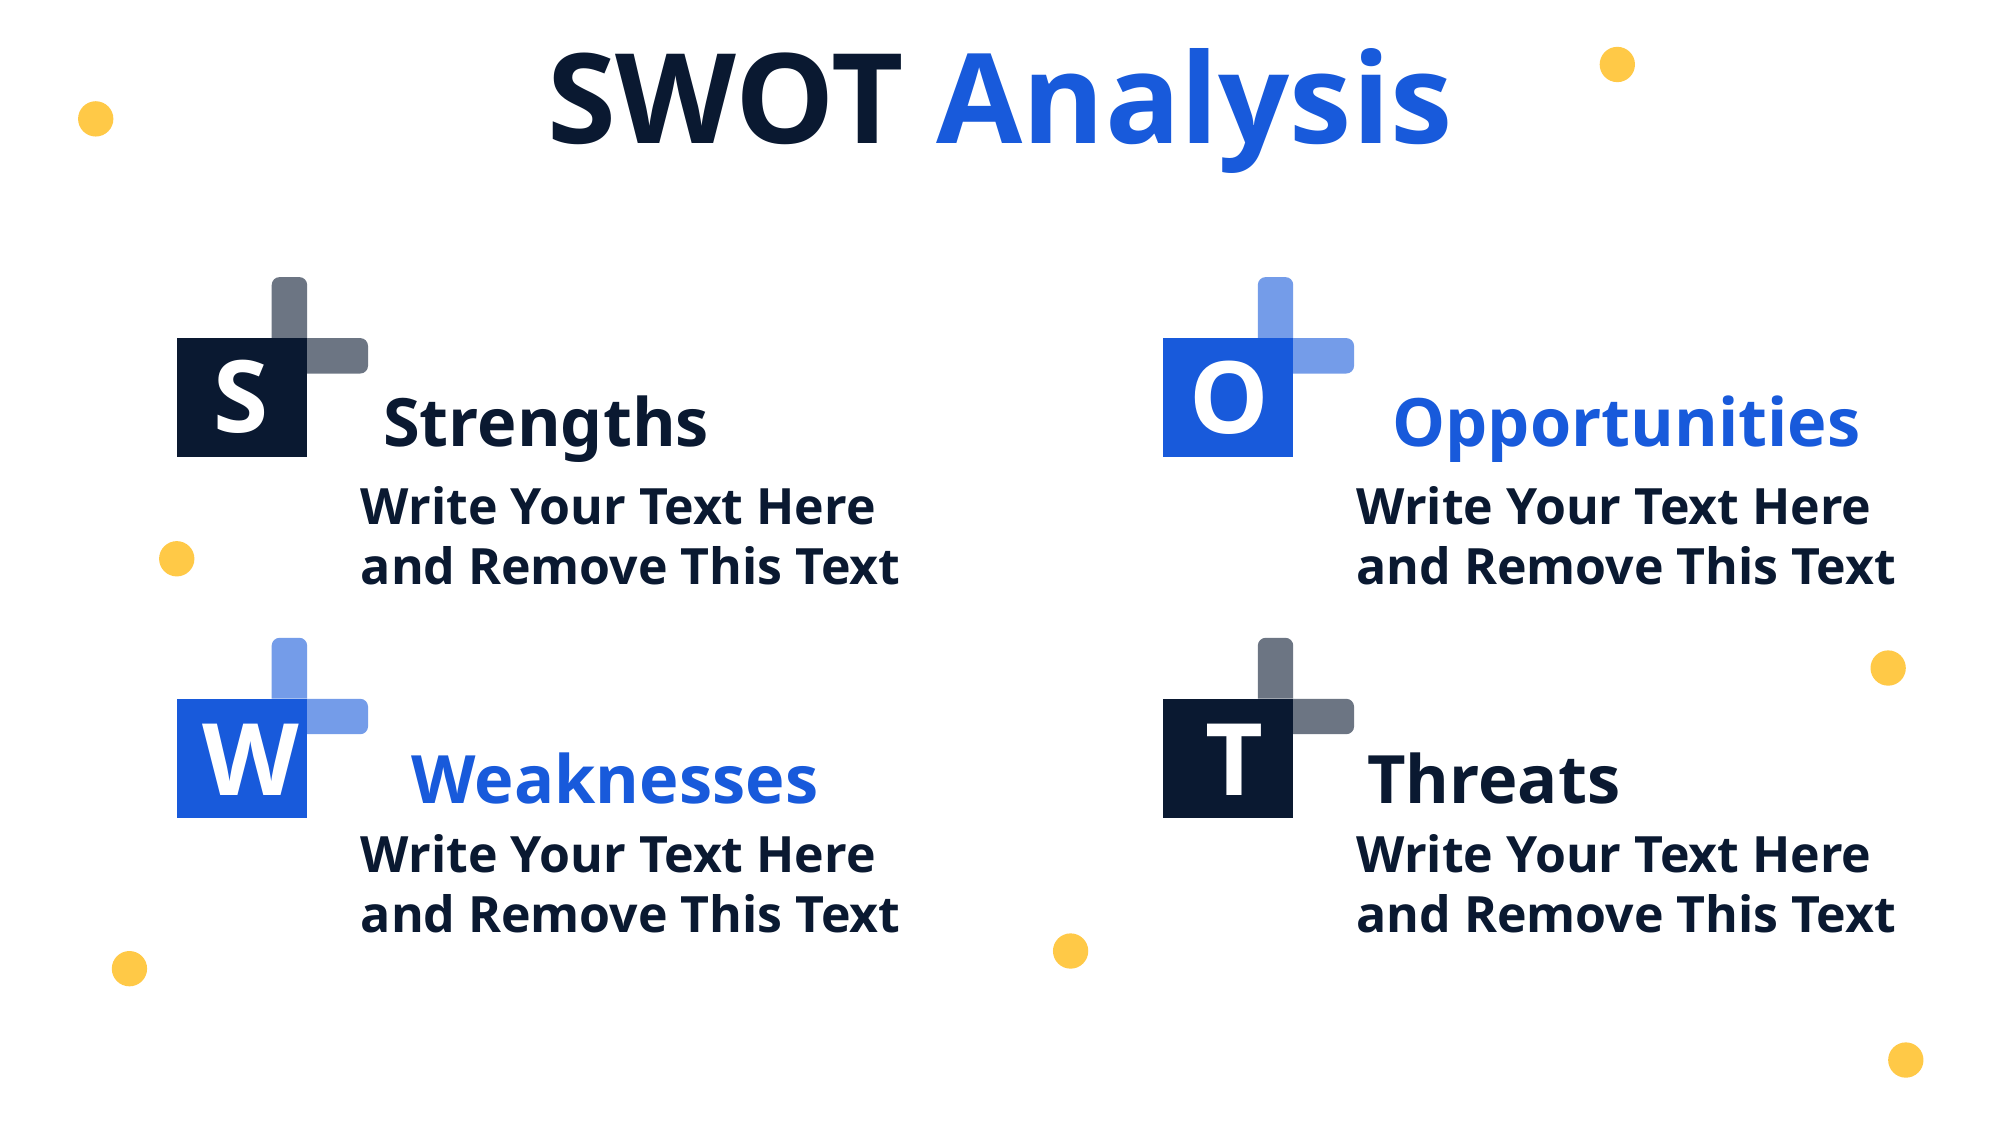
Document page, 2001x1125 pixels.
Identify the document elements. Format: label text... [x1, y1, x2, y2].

text_box O [1174, 326, 1279, 461]
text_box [339, 729, 929, 952]
text_box W [187, 688, 294, 824]
text_box [1279, 338, 1294, 458]
text_box [271, 277, 308, 338]
text_box [78, 101, 114, 137]
text_box [1162, 698, 1191, 818]
text_box [1870, 650, 1906, 686]
text_box [1294, 698, 1355, 735]
text_box T [1191, 688, 1263, 824]
text_box [271, 637, 308, 698]
text_box S [198, 324, 283, 460]
text_box [1888, 1042, 1924, 1078]
text_box [1052, 933, 1089, 969]
text_box SWOT Analysis [417, 11, 1583, 177]
text_box [1257, 637, 1294, 698]
text_box [1263, 698, 1294, 818]
text_box [308, 338, 369, 374]
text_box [1329, 729, 1937, 952]
text_box [176, 338, 198, 458]
text_box [1257, 277, 1294, 338]
text_box [283, 338, 308, 458]
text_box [339, 372, 929, 604]
text_box [294, 698, 308, 818]
text_box [308, 698, 369, 735]
text_box [159, 541, 195, 577]
text_box [176, 698, 187, 818]
text_box [1599, 46, 1636, 83]
text_box [1162, 338, 1174, 458]
text_box [111, 951, 148, 987]
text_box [1329, 372, 1937, 604]
text_box [1294, 338, 1355, 374]
